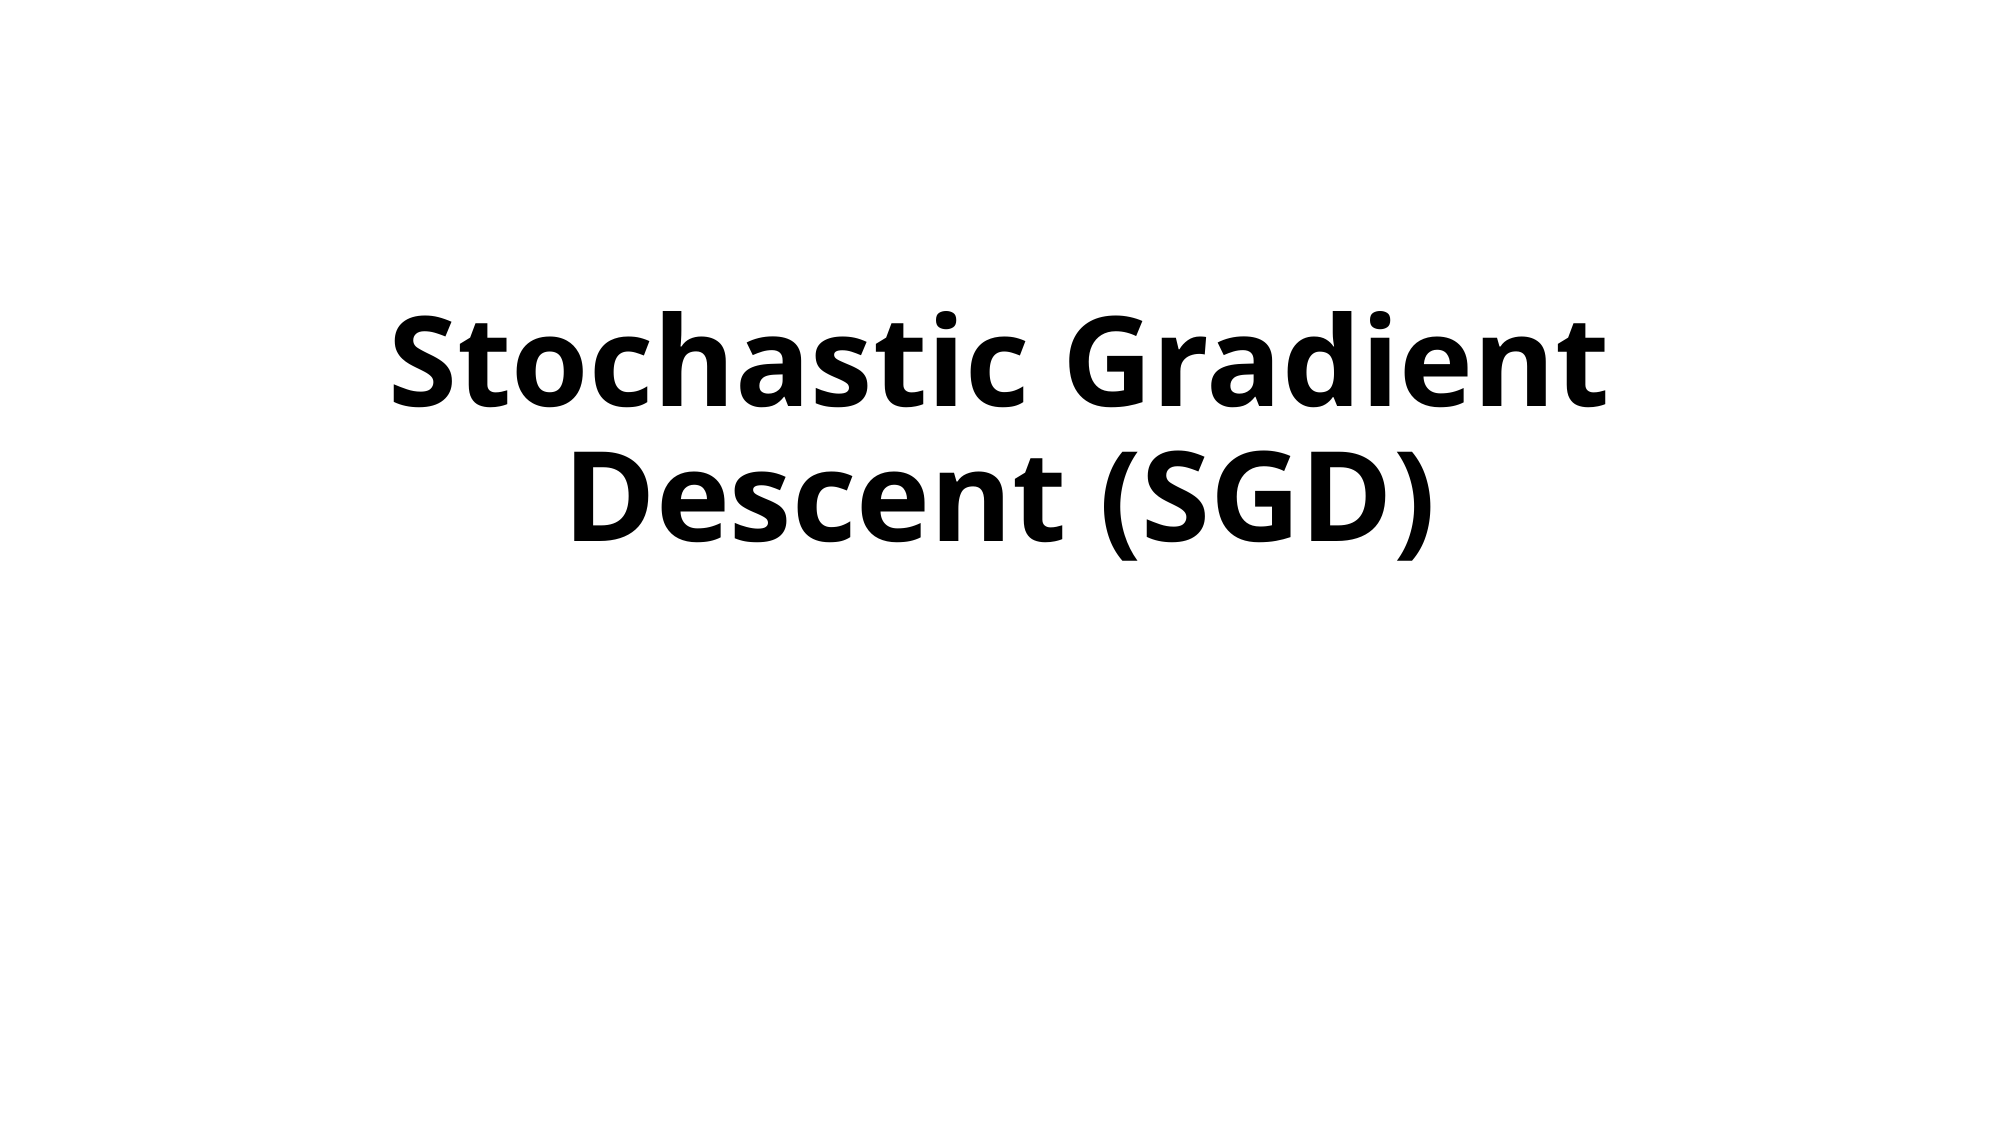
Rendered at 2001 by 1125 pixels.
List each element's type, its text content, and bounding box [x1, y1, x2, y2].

title Stochastic Gradient Descent (SGD) [249, 184, 1750, 576]
